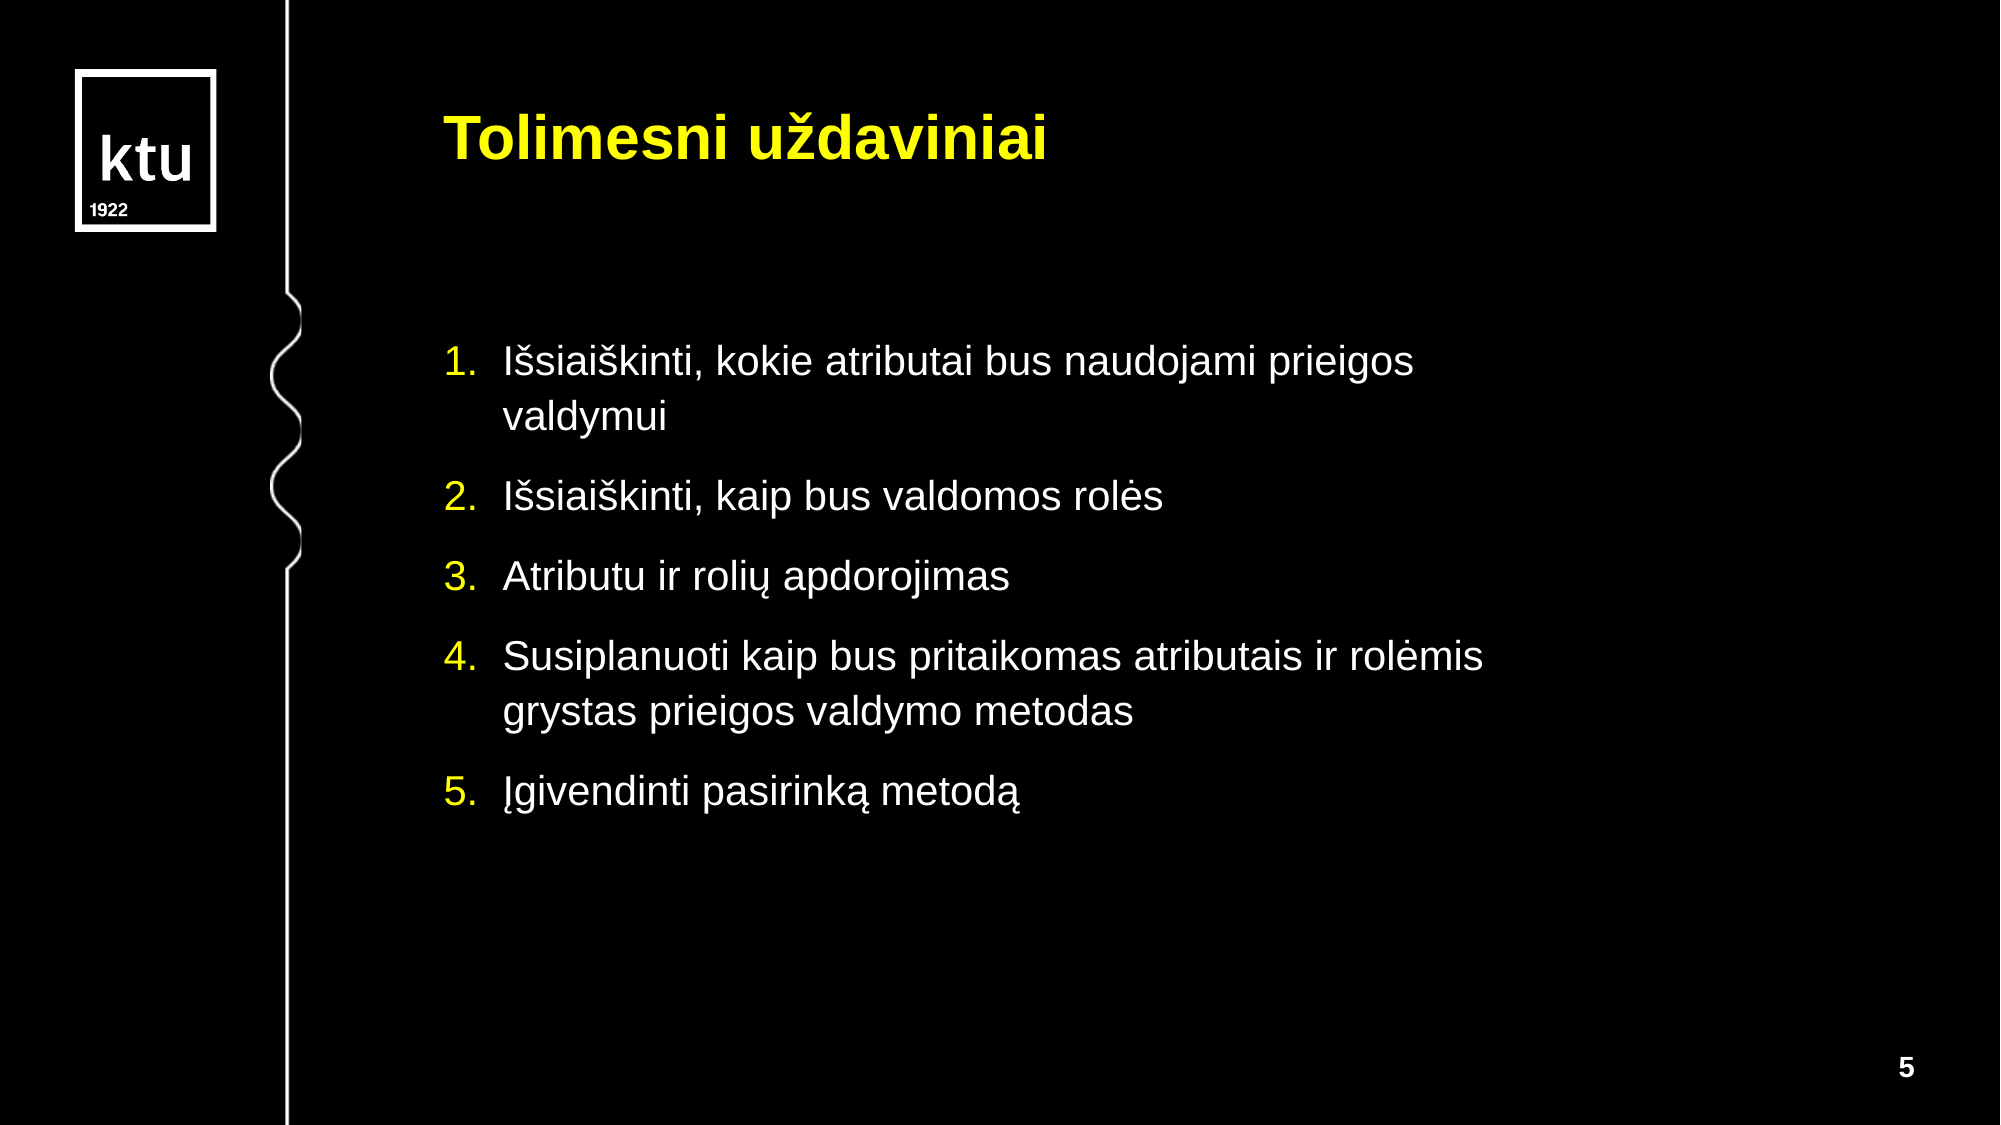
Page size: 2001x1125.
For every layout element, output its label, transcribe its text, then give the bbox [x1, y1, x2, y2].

list Išsiaiškinti, kokie atributai bus naudojami prieigos valdymui Išsiaiškinti, kaip bus valdomos rolės Atributu ir rolių apdorojimas Susiplanuoti kaip bus pritaikomas atributais ir rolėmis grystas prieigos valdymo metodas Įgivendinti pasirinką metodą [428, 321, 1573, 1024]
list Tolimesni uždaviniai [428, 98, 1748, 183]
